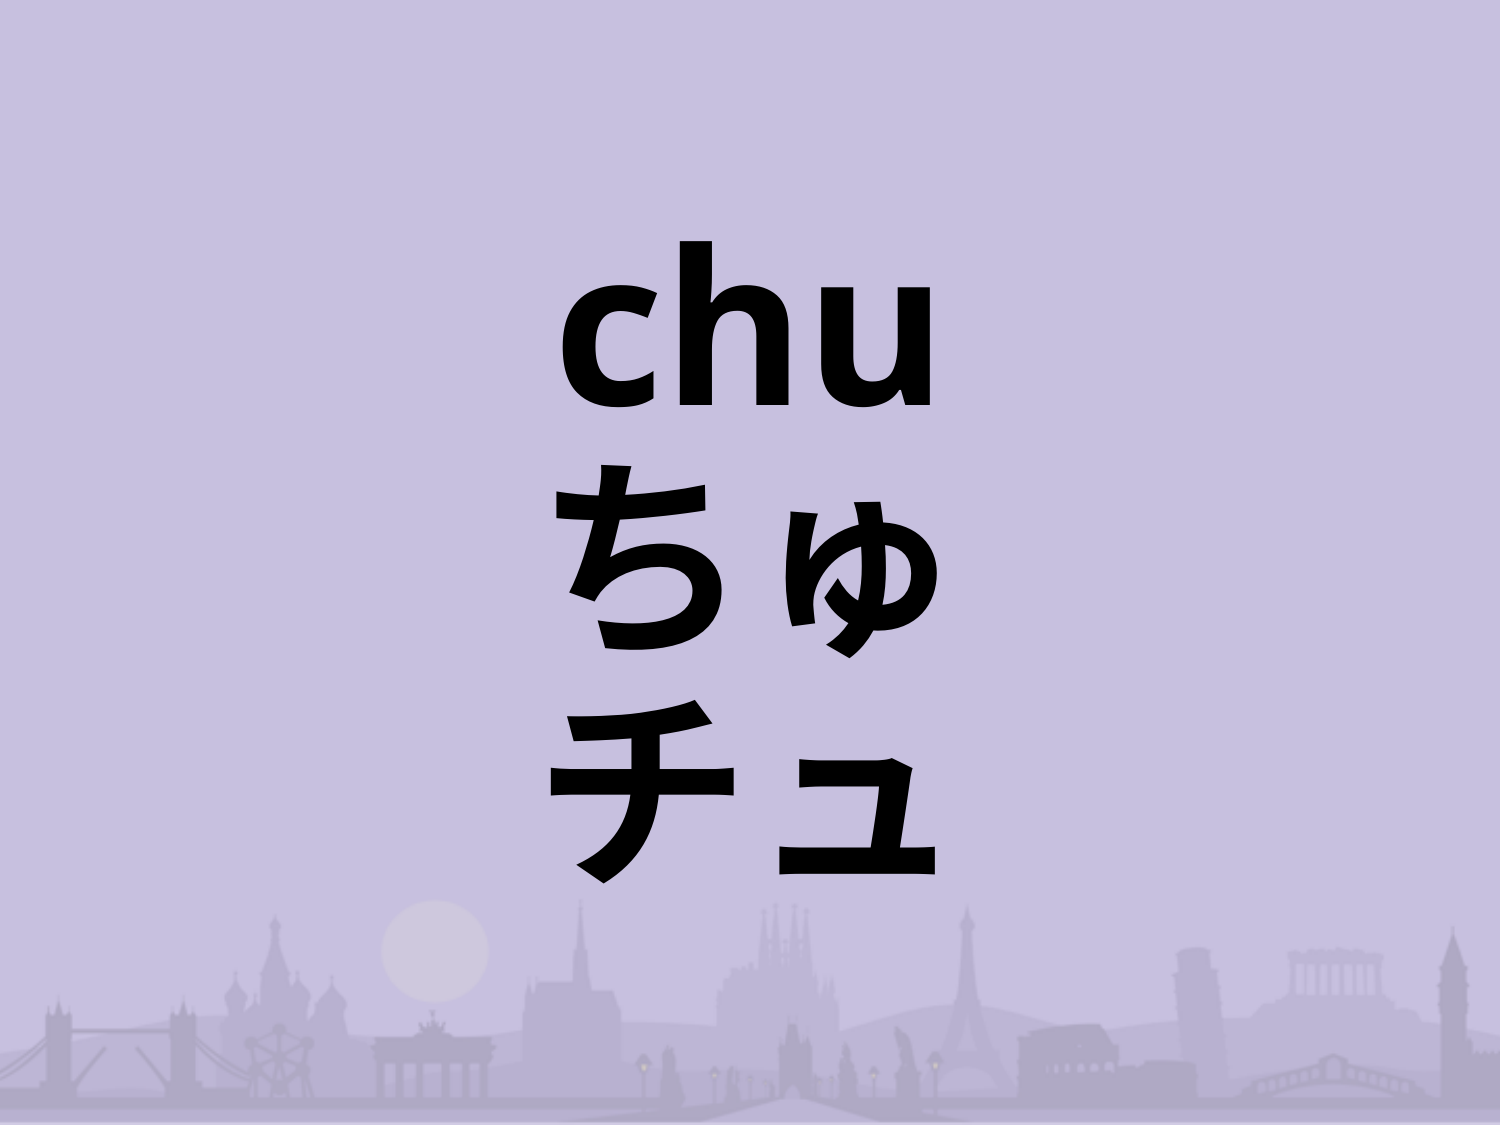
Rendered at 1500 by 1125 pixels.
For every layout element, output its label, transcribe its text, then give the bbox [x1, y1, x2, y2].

picture [0, 0, 1500, 1125]
title chu ちゅ チュ [243, 174, 1257, 963]
